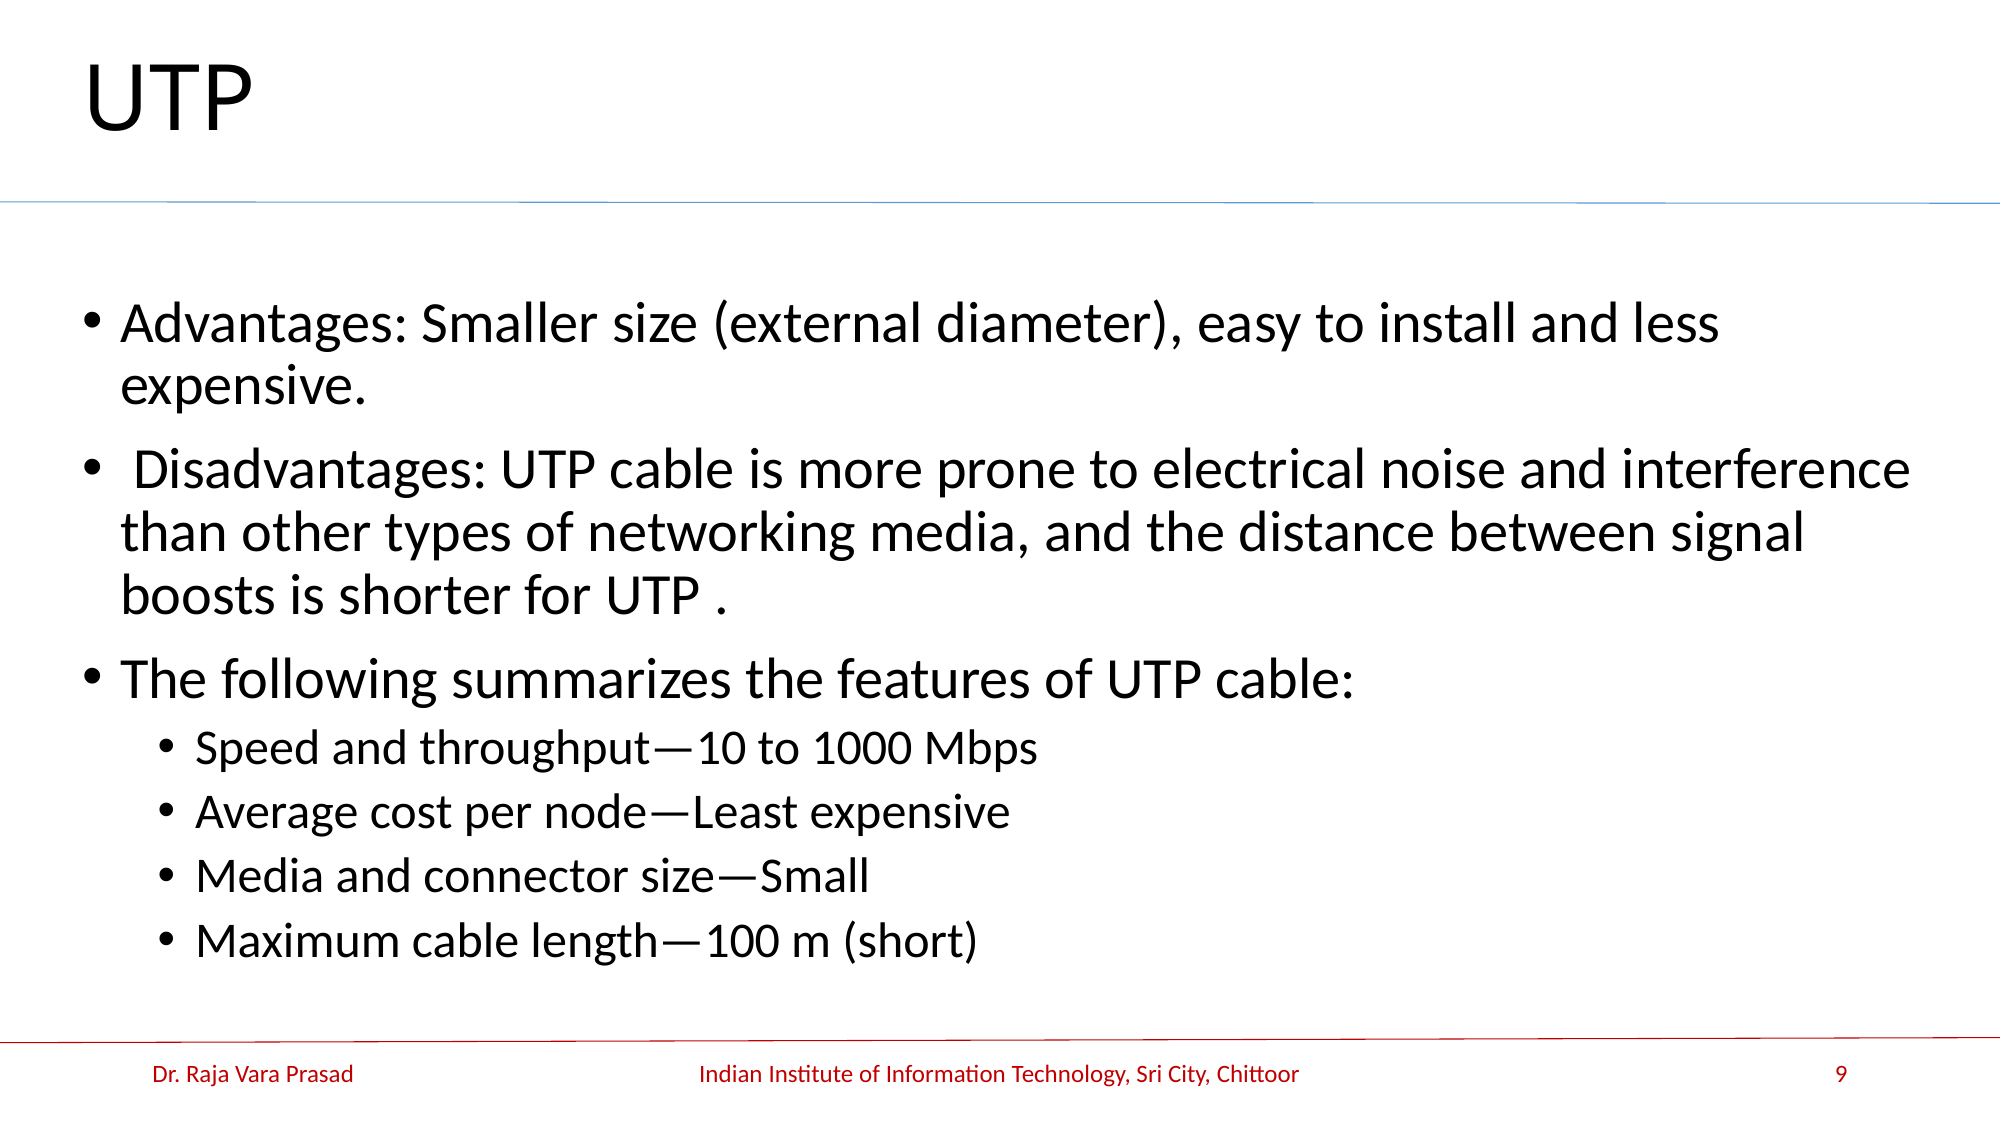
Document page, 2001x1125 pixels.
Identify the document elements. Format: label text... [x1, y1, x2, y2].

slide_number Dr. Raja Vara Prasad [137, 1043, 588, 1103]
title UTP [67, 3, 1944, 198]
slide_number 9 [1412, 1043, 1863, 1103]
list Advantages: Smaller size (external diameter), easy to install and less expensive. Disadvantages: UTP cable is more prone to electrical noise and interference than other types of networking media, and the distance between signal boosts is shorter for UTP . The following summarizes the features of UTP cable: Speed and throughput—10 to 1000 Mbps Average cost per node—Least expensive Media and connector size—Small Maximum cable length—100 m (short) [67, 284, 1944, 976]
footer Indian Institute of Information Technology, Sri City, Chittoor [662, 1043, 1338, 1103]
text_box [0, 1037, 2000, 1043]
